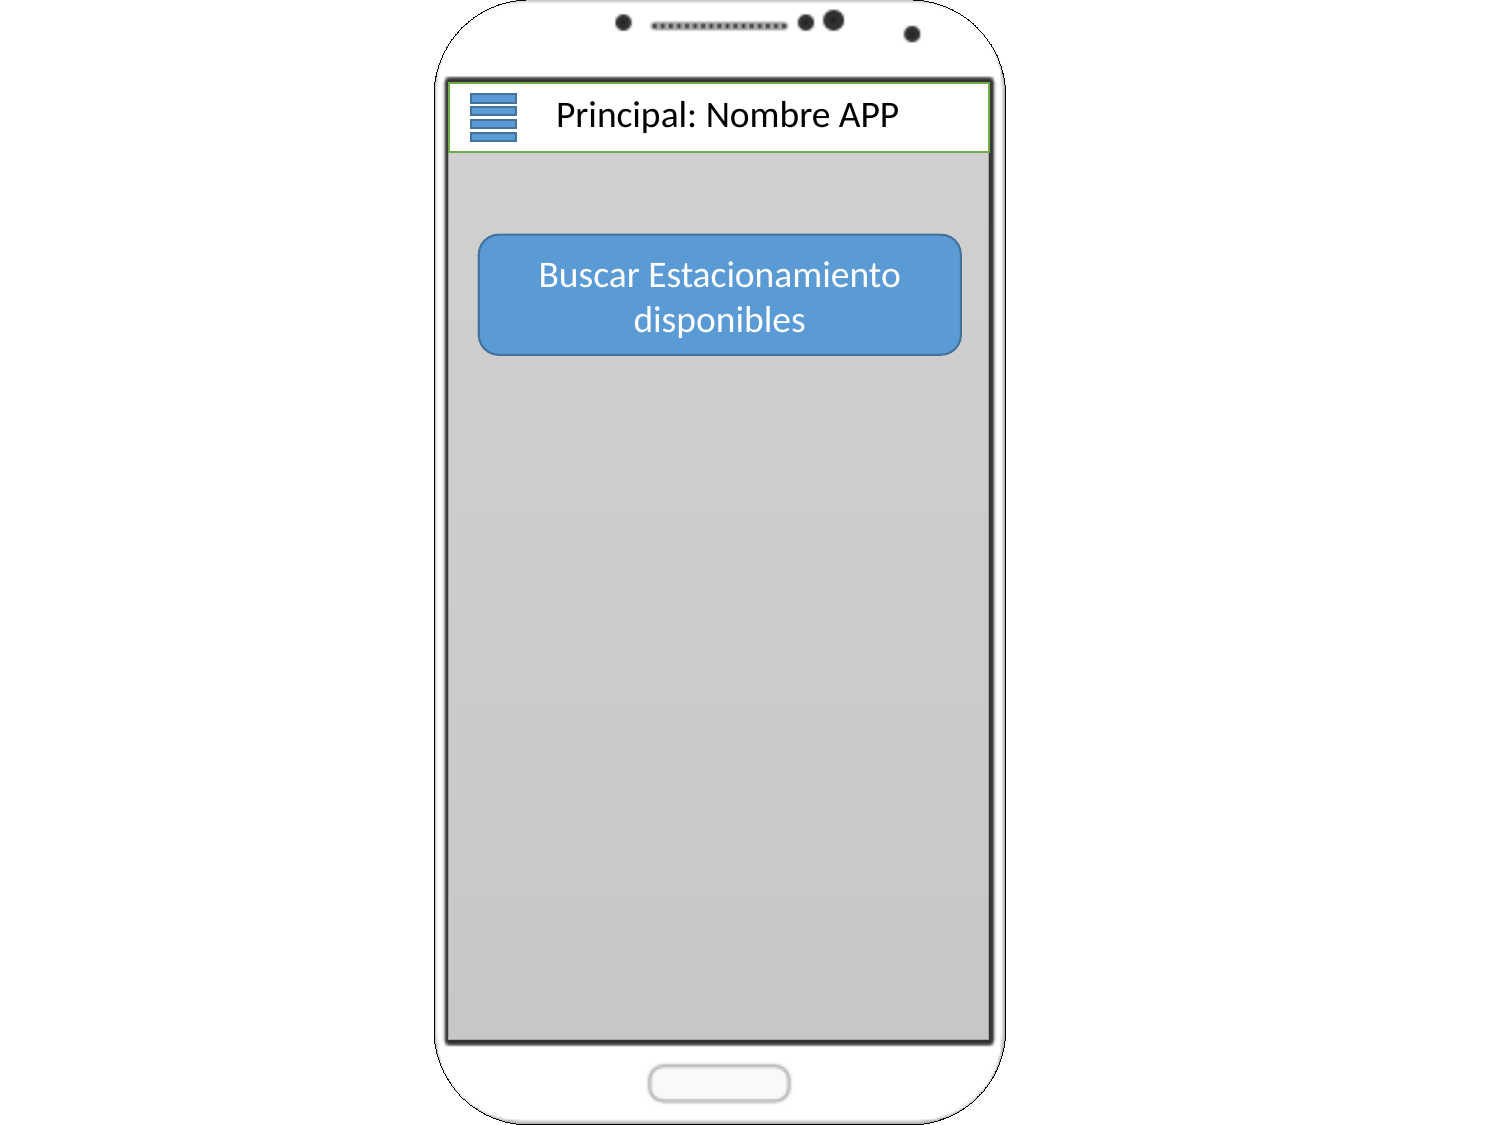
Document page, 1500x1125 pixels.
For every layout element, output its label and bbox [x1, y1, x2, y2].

text_box [434, 0, 1006, 1125]
